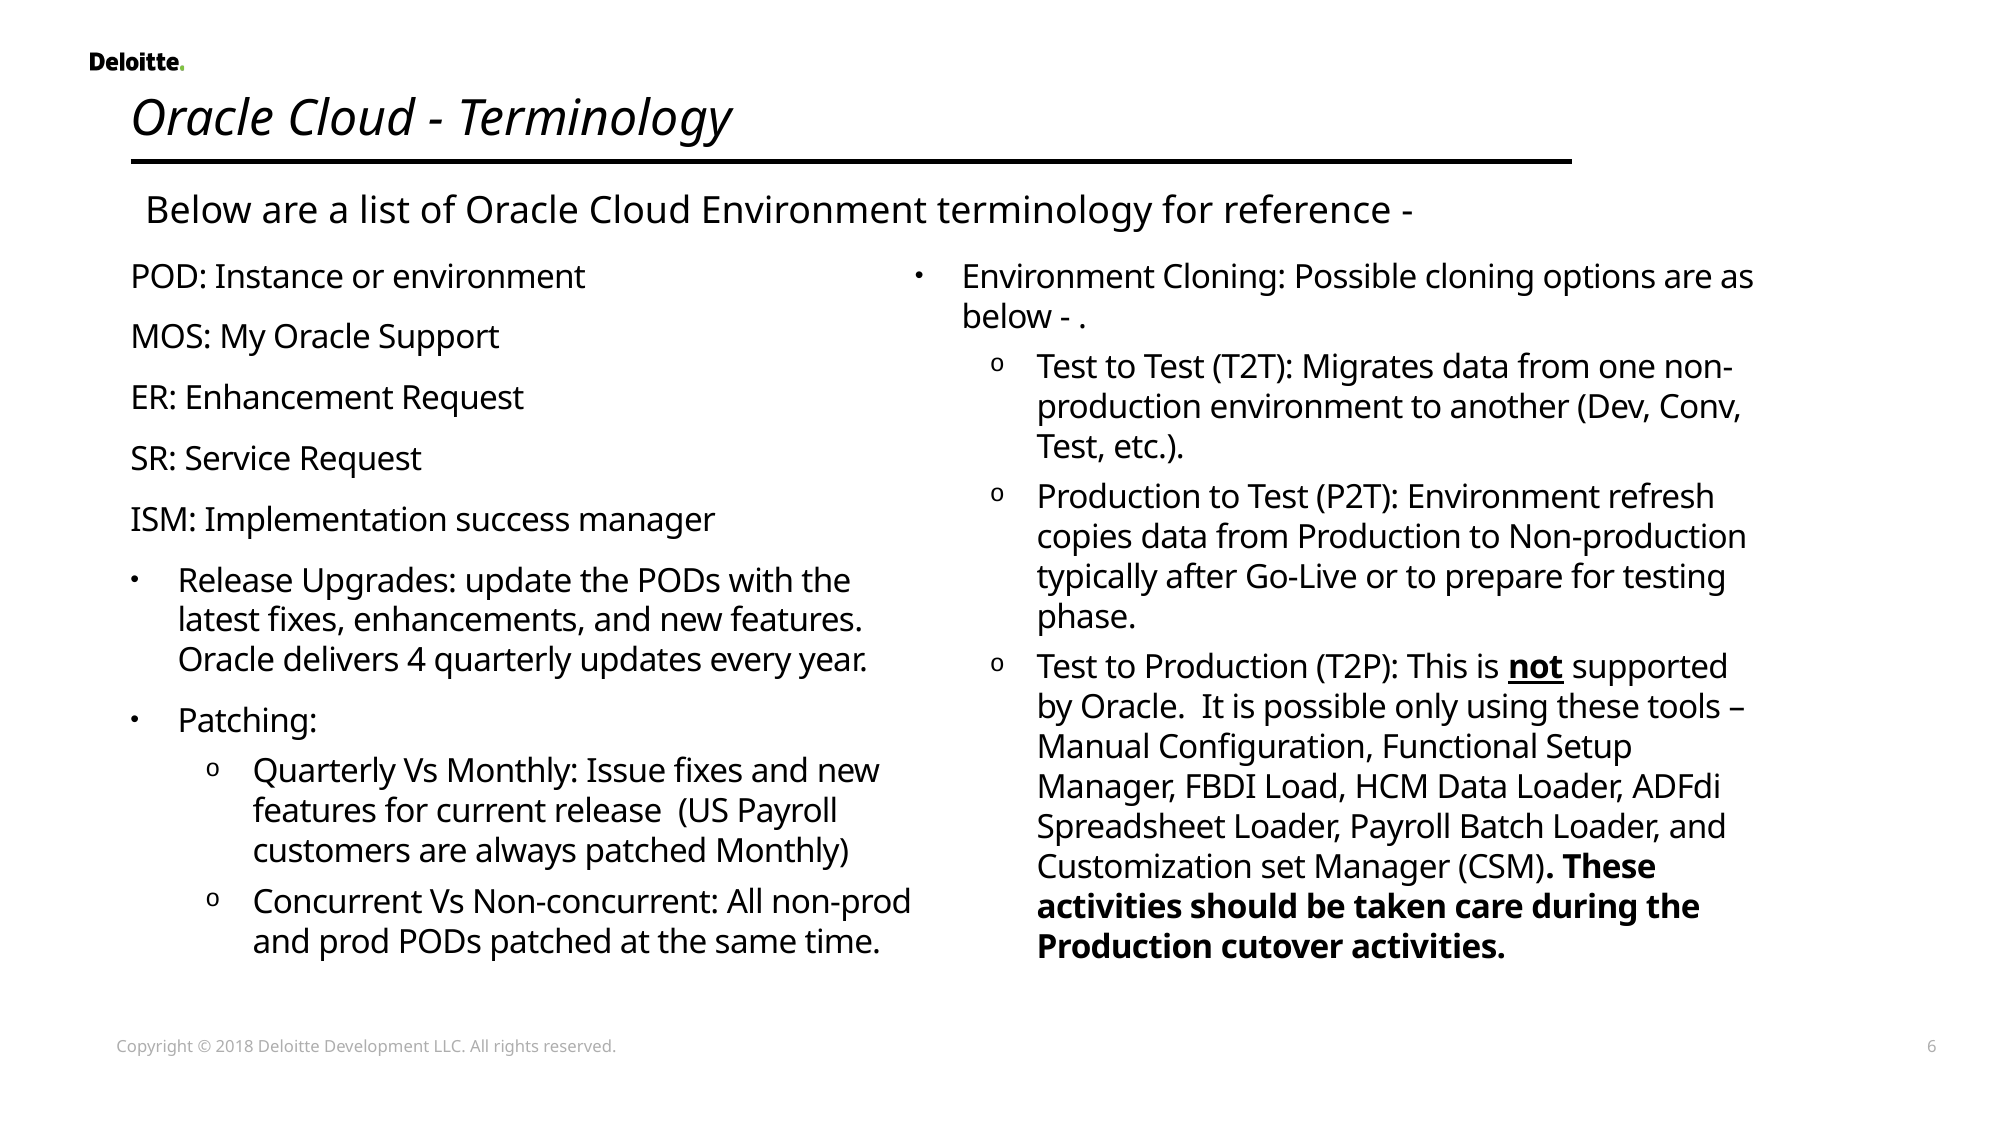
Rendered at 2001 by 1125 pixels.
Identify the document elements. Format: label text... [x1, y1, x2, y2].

text_box Oracle Cloud - Terminology [130, 69, 1358, 146]
text_box Below are a list of Oracle Cloud Environment terminology for reference - [130, 178, 1615, 239]
list POD: Instance or environment MOS: My Oracle Support ER: Enhancement Request SR: Service Request ISM: Implementation success manager Release Upgrades: update the PODs with the latest fixes, enhancements, and new features. Oracle delivers 4 quarterly updates every year. Patching: Quarterly Vs Monthly: Issue fixes and new features for current release (US Payroll customers are always patched Monthly) Concurrent Vs Non-concurrent: All non-prod and prod PODs patched at the same time. [130, 254, 941, 1037]
list Environment Cloning: Possible cloning options are as below - . Test to Test (T2T): Migrates data from one non-production environment to another (Dev, Conv, Test, etc.). Production to Test (P2T): Environment refresh copies data from Production to Non-production typically after Go-Live or to prepare for testing phase. Test to Production (T2P): This is not supported by Oracle. It is possible only using these tools – Manual Configuration, Functional Setup Manager, FBDI Load, HCM Data Loader, ADFdi Spreadsheet Loader, Payroll Batch Loader, and Customization set Manager (CSM). These activities should be taken care during the Production cutover activities. [914, 254, 1761, 1001]
